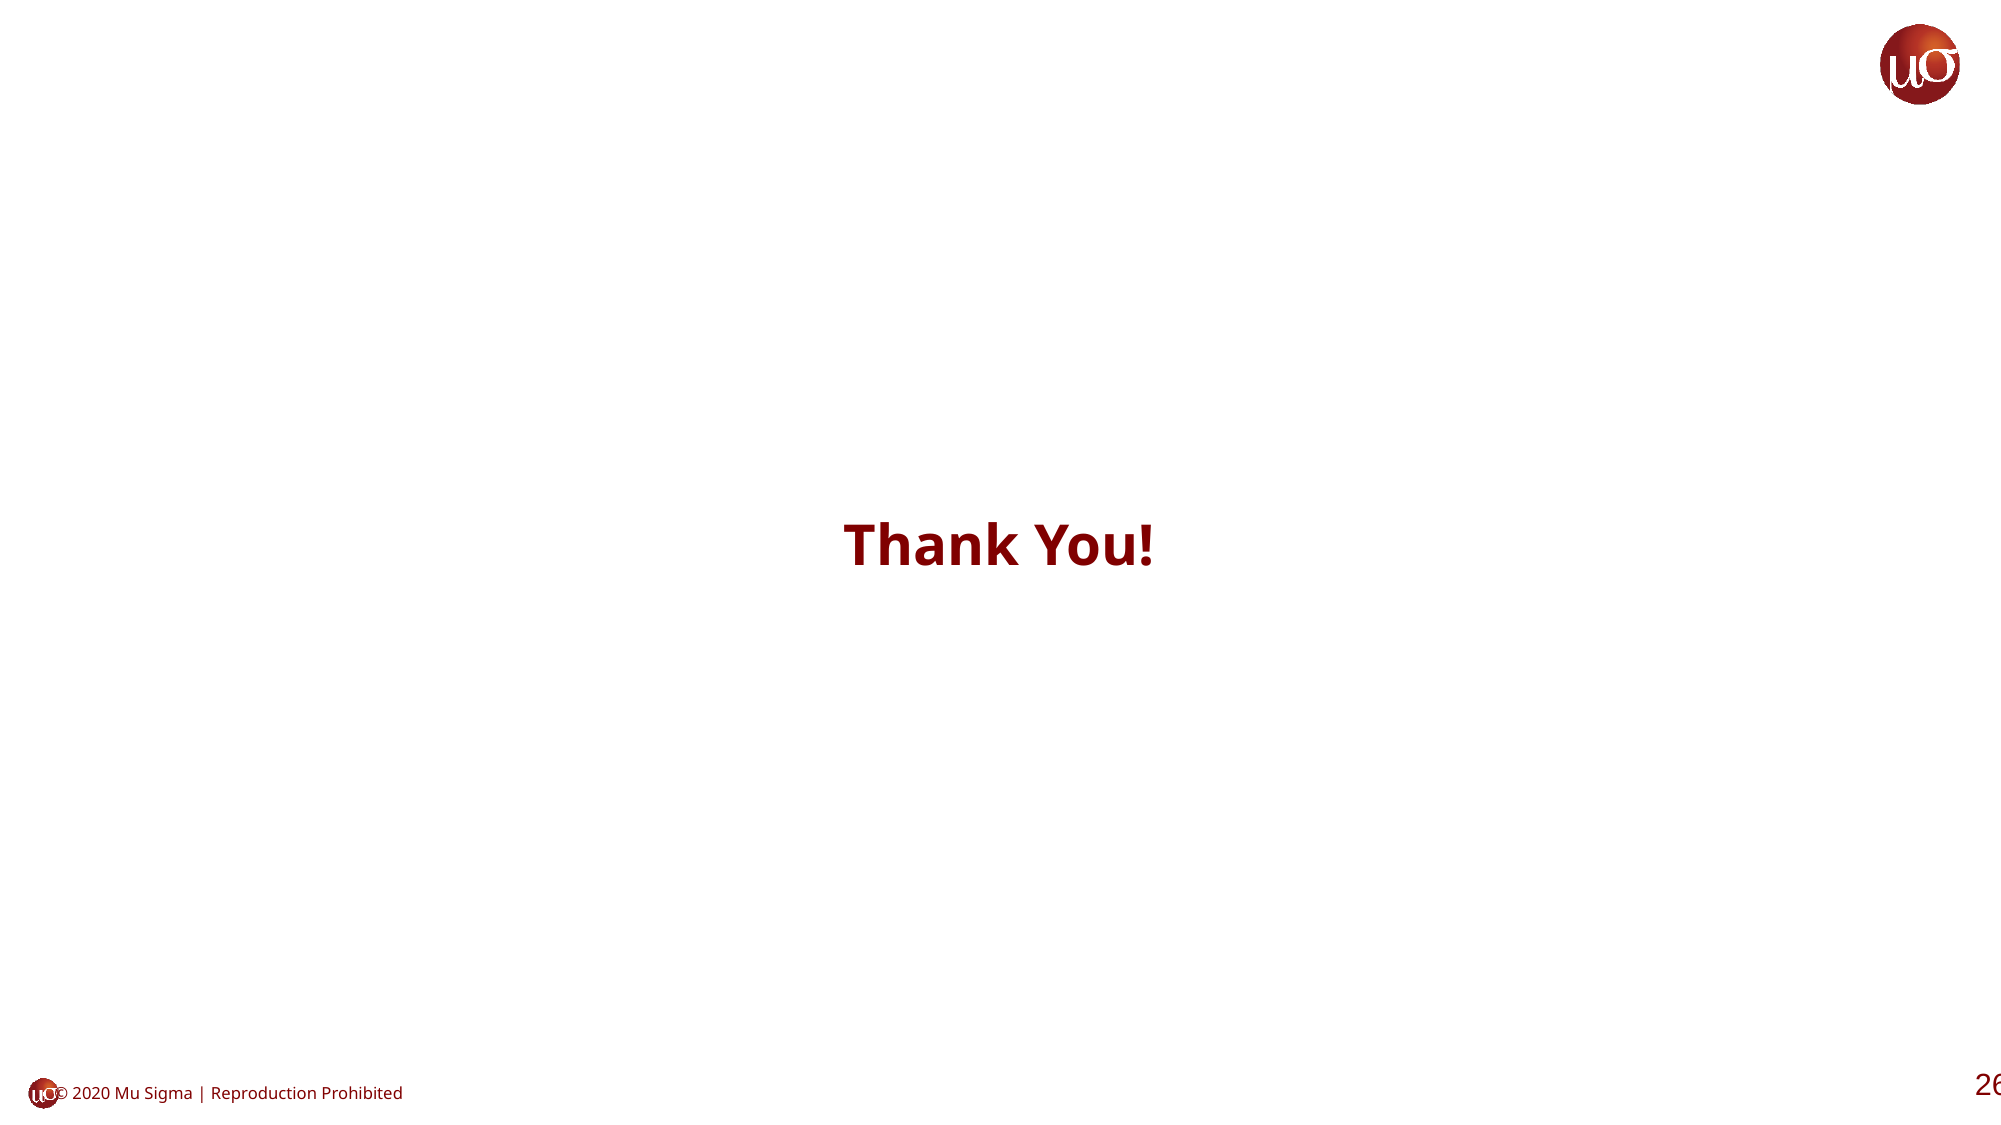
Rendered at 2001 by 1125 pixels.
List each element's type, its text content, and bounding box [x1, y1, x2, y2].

picture [26, 1078, 61, 1109]
picture [1874, 24, 1966, 111]
title Thank You! [92, 408, 1908, 579]
